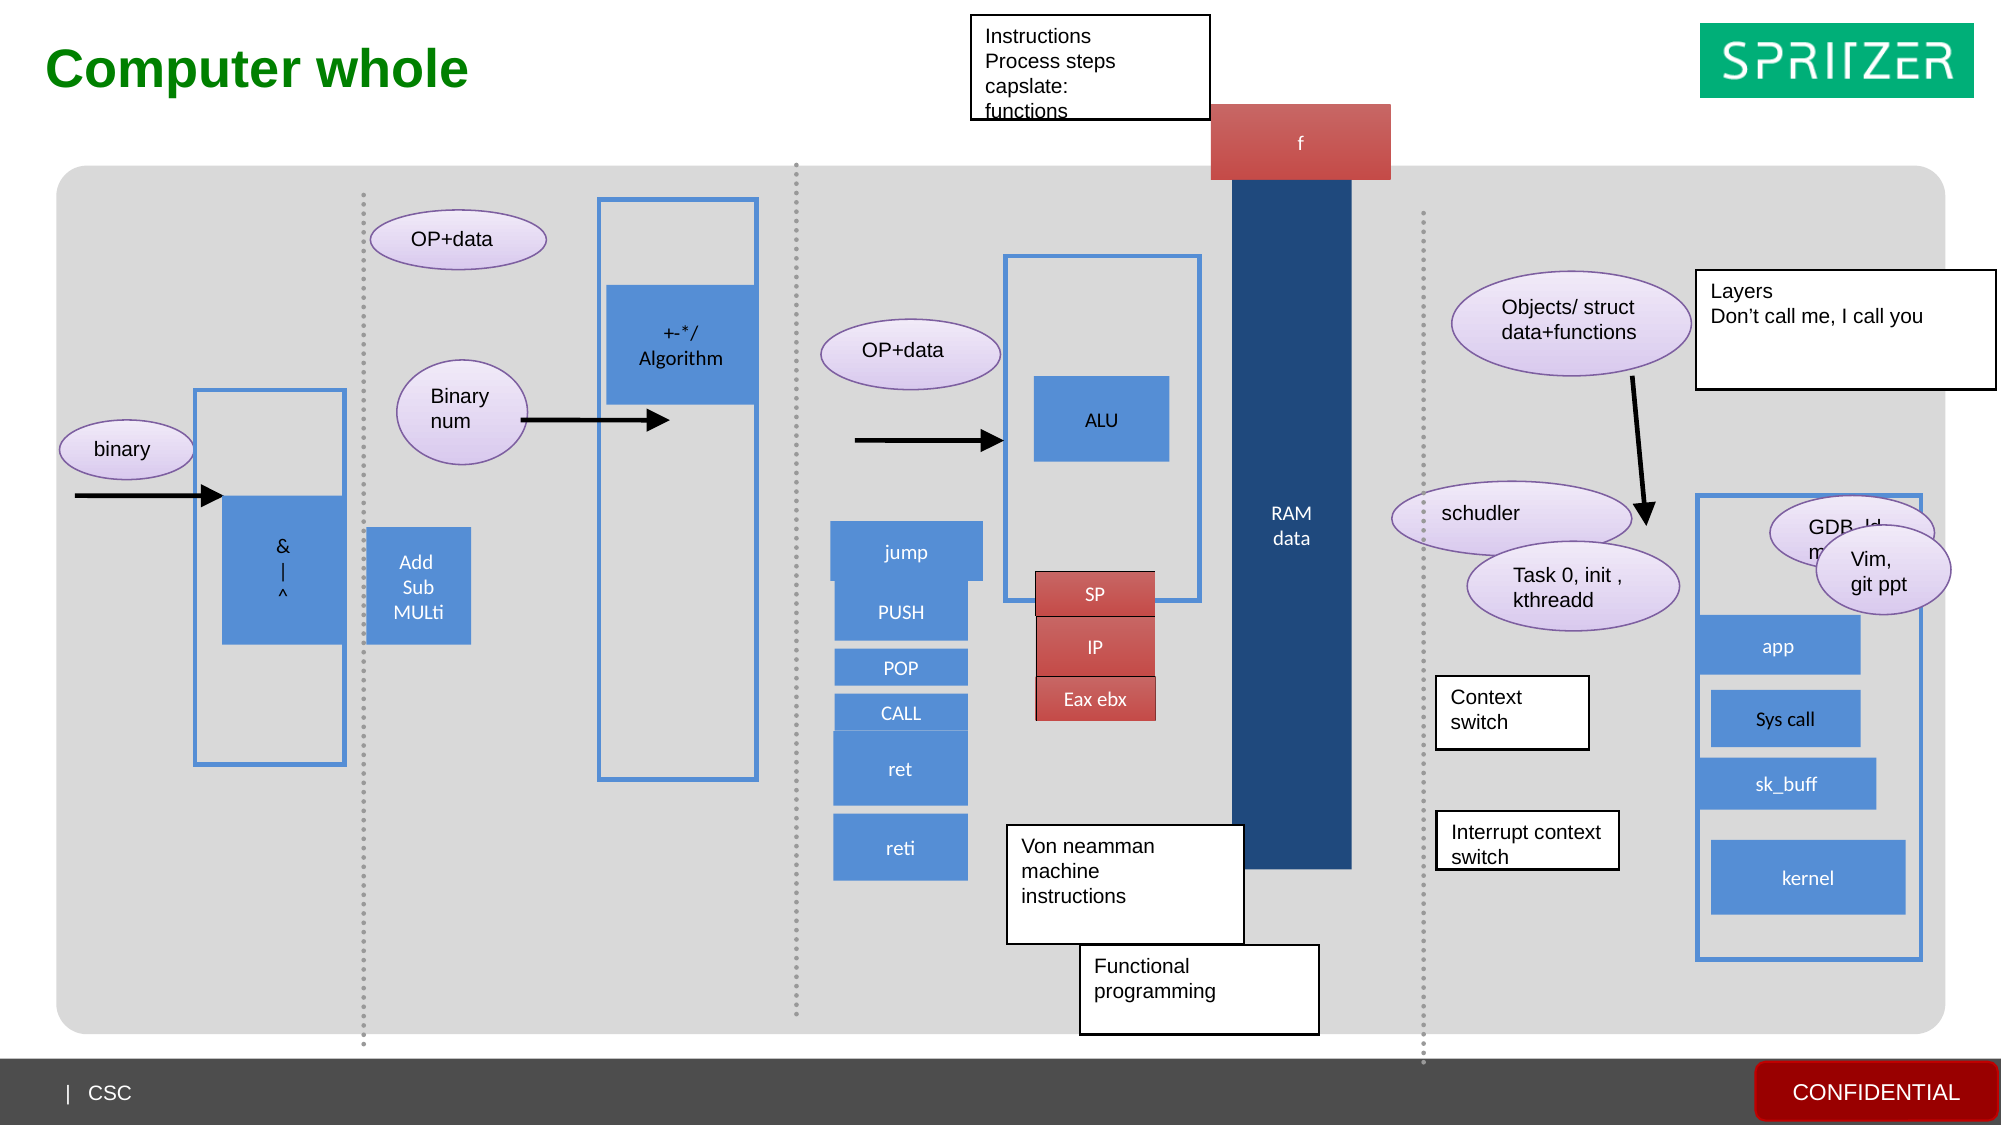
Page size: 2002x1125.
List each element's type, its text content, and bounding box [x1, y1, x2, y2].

text_box [1632, 375, 1655, 526]
text_box SP [1035, 571, 1155, 616]
text_box Task 0, init , kthreadd [1467, 541, 1680, 631]
text_box ALU [1033, 376, 1170, 462]
text_box PUSH [834, 581, 968, 641]
text_box CALL [834, 693, 968, 731]
text_box Functional programming [1079, 945, 1320, 1035]
text_box Binary num [396, 359, 528, 465]
text_box [854, 430, 1004, 451]
text_box [520, 409, 670, 431]
text_box Instructions Process steps capslate: functions [970, 99, 1211, 120]
text_box f [1210, 104, 1391, 180]
text_box [74, 485, 223, 507]
text_box Vim, git ppt [1816, 524, 1952, 615]
text_box [194, 496, 345, 765]
text_box OP+data [820, 319, 1001, 390]
text_box GDB, ld, make [1769, 495, 1935, 567]
text_box schudler [1391, 481, 1632, 556]
text_box binary [59, 419, 194, 480]
text_box jump [830, 521, 983, 581]
text_box RAM data [1232, 179, 1352, 870]
text_box Interrupt context switch [1436, 811, 1620, 870]
text_box Computer whole [45, 27, 1954, 99]
text_box Layers Don’t call me, I call you [1695, 269, 1996, 390]
text_box [1697, 495, 1921, 960]
text_box +-*/ Algorithm [606, 284, 757, 405]
text_box Von neamman machine instructions [1006, 824, 1245, 945]
text_box & | ^ [222, 495, 345, 645]
text_box Context switch [1435, 676, 1590, 750]
text_box Eax ebx [1035, 676, 1156, 721]
text_box Instructions Process steps capslate: functions [970, 14, 1211, 27]
text_box [194, 389, 345, 495]
text_box POP [834, 648, 968, 686]
text_box [598, 199, 757, 780]
picture [1700, 23, 1974, 98]
text_box ret [833, 731, 968, 806]
text_box Add Sub MULti [366, 527, 472, 645]
text_box reti [833, 813, 968, 881]
text_box OP+data [370, 209, 547, 270]
text_box IP [1035, 616, 1155, 676]
text_box Objects/ struct data+functions [1451, 271, 1692, 376]
text_box [1005, 256, 1200, 601]
